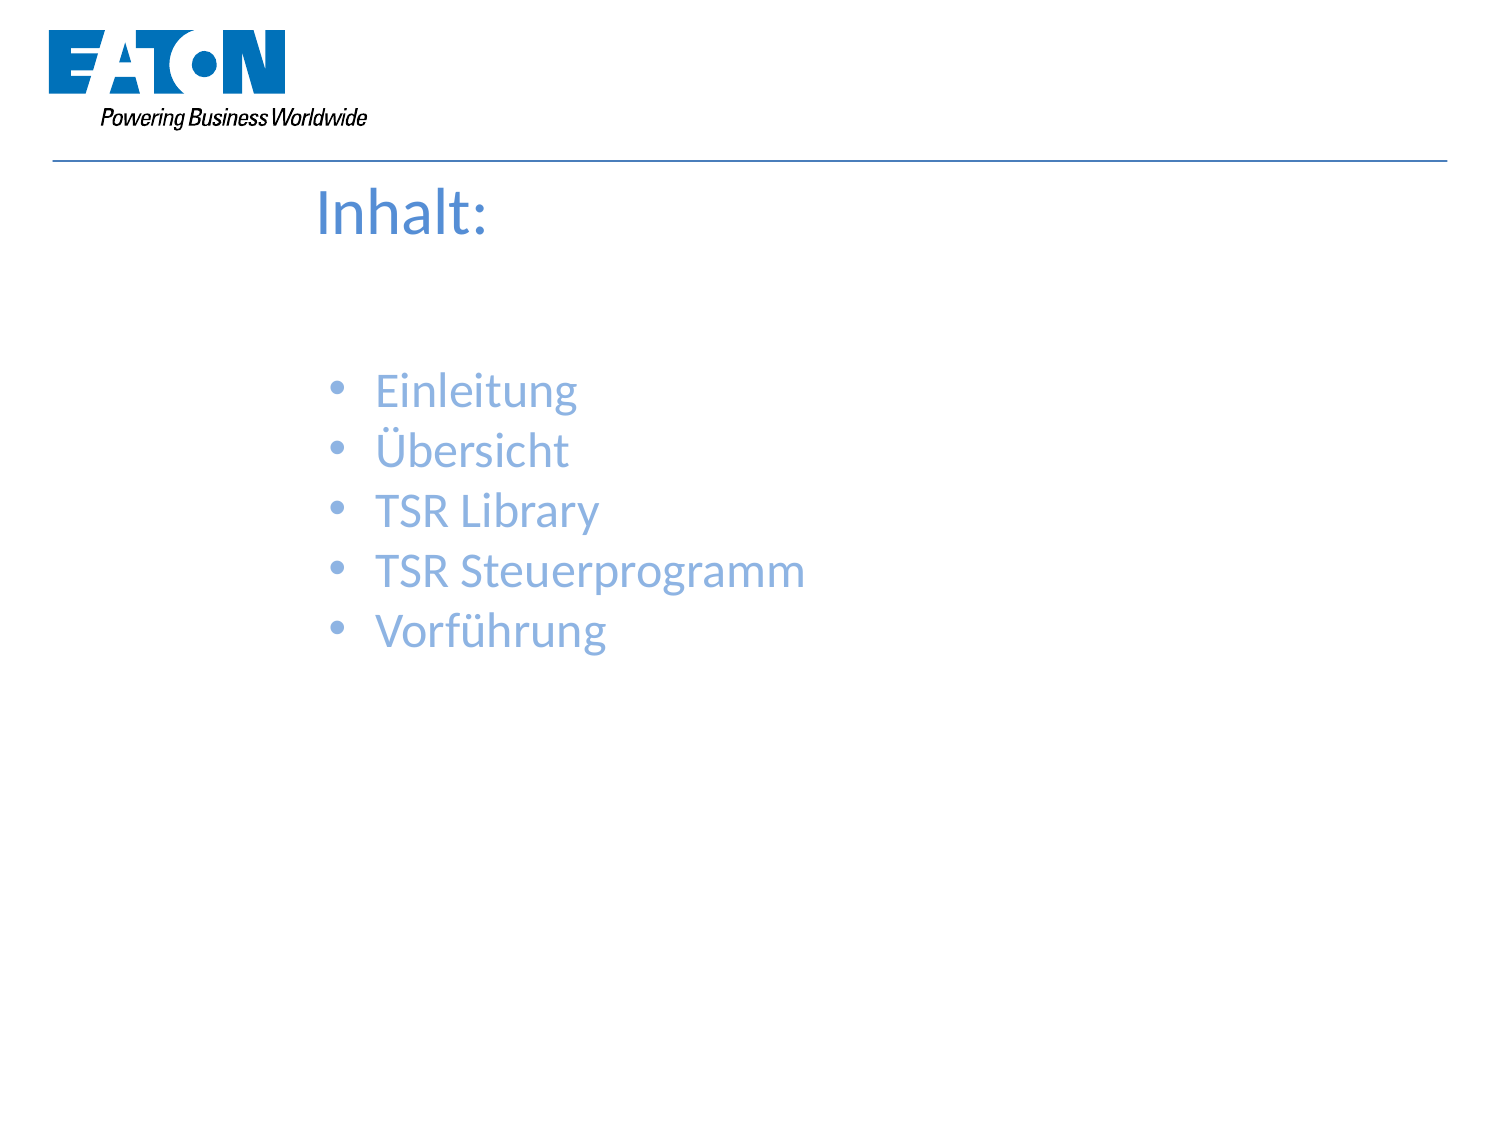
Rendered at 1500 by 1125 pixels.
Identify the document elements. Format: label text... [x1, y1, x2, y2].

picture [48, 29, 368, 131]
text_box Einleitung Übersicht TSR Library TSR Steuerprogramm Vorführung [313, 349, 858, 665]
list Inhalt: [0, 160, 1500, 261]
